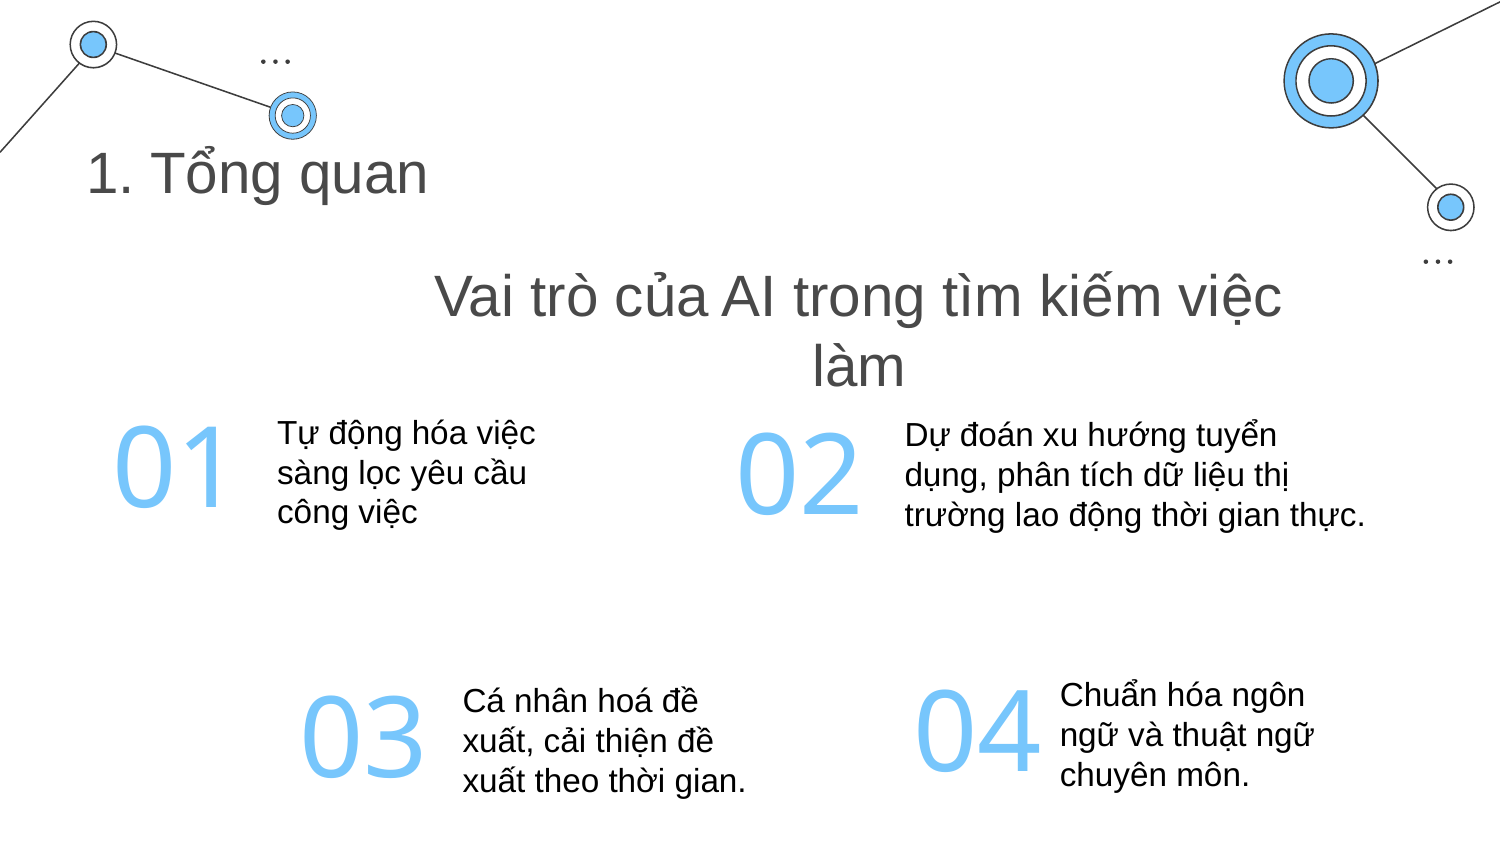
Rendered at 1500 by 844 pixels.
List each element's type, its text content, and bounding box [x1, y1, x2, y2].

text_box 04 [880, 632, 1075, 809]
subtitle Tự động hóa việc sàng lọc yêu cầu công việc [274, 395, 582, 521]
text_box 1. Tổng quan [71, 120, 476, 222]
subtitle Chuẩn hóa ngôn ngữ và thuật ngữ chuyên môn. [1075, 658, 1372, 783]
title Vai trò của AI trong tìm kiếm việc làm [366, 243, 1352, 341]
subtitle Dự đoán xu hướng tuyển dụng, phân tích dữ liệu thị trường lao động thời gian thực. [897, 398, 1384, 529]
text_box 03 [266, 638, 461, 815]
text_box 01 [79, 368, 274, 546]
text_box 02 [702, 374, 897, 552]
subtitle Cá nhân hoá đề xuất, cải thiện đề xuất theo thời gian. [461, 664, 767, 789]
